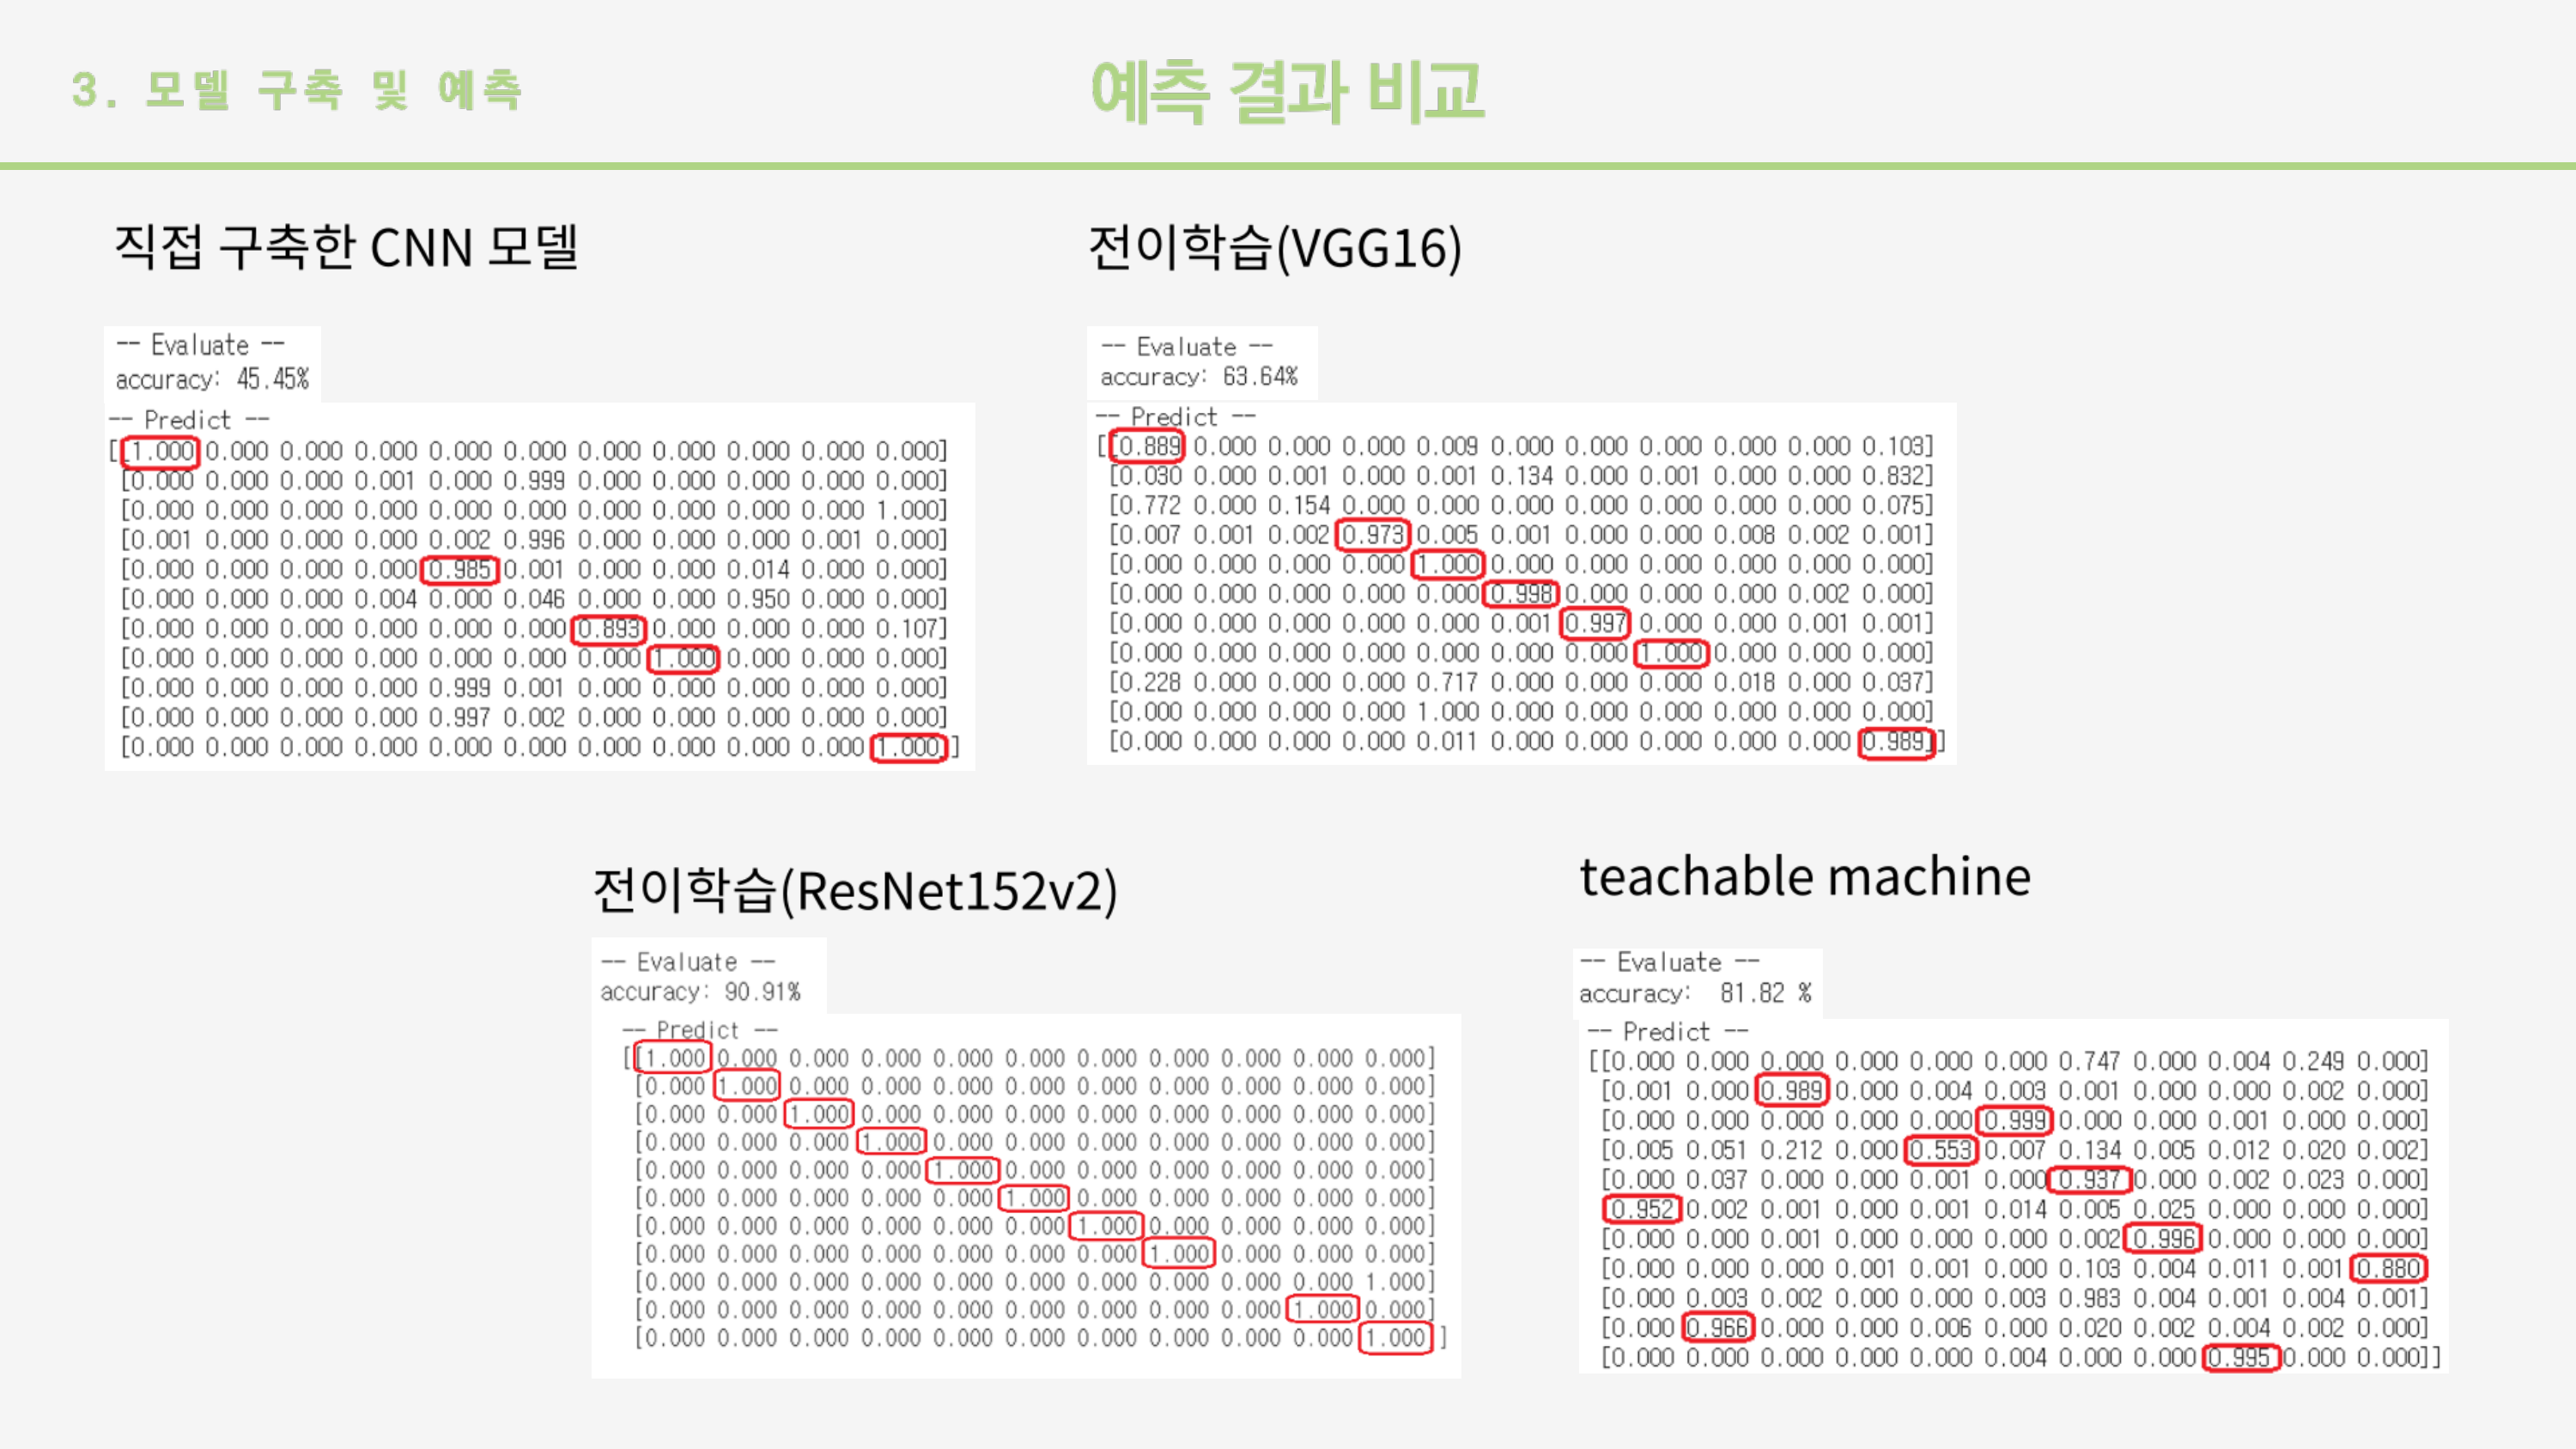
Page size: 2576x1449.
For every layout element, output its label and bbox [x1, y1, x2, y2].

text_box [1579, 1019, 2450, 1373]
text_box [591, 937, 828, 1014]
text_box [1087, 403, 1957, 766]
text_box [105, 403, 975, 771]
picture [1079, 189, 1491, 300]
text_box [0, 162, 720, 170]
picture [583, 844, 1147, 943]
picture [1571, 816, 2056, 922]
text_box [591, 1014, 1461, 1379]
picture [0, 55, 541, 134]
picture [104, 189, 604, 294]
text_box [104, 326, 322, 403]
text_box [1087, 326, 1318, 400]
text_box [1520, 162, 2576, 170]
text_box [1573, 949, 1824, 1020]
picture [721, 22, 1519, 164]
